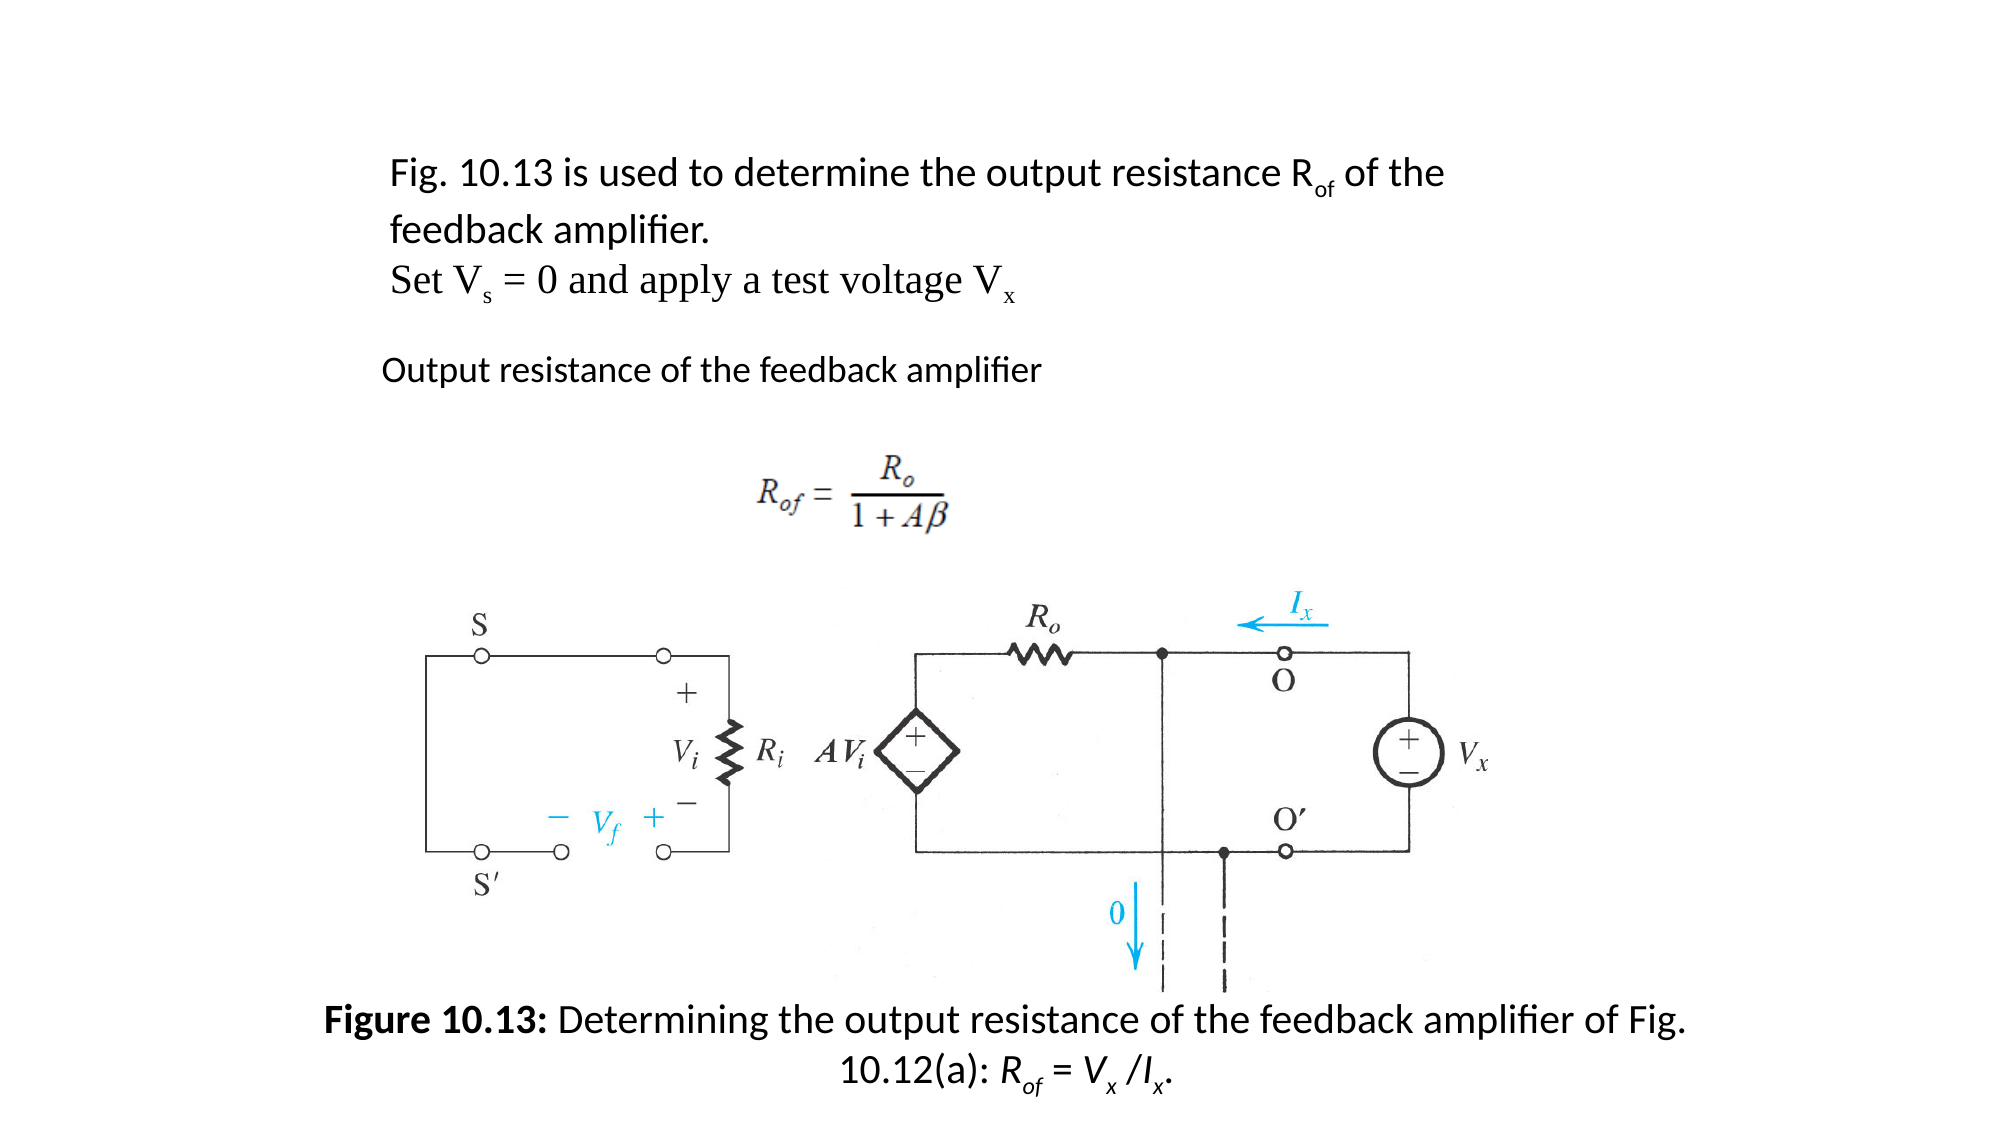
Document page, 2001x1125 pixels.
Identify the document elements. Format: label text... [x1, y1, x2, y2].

picture [424, 587, 1488, 993]
text_box Output resistance of the feedback amplifier [366, 337, 1058, 398]
text_box Fig. 10.13 is used to determine the output resistance Rof of the feedback amplifier. Set Vs = 0 and apply a test voltage Vx [375, 137, 1613, 316]
picture [751, 446, 957, 538]
text_box Figure 10.13: Determining the output resistance of the feedback amplifier of Fig. 10.12(a): Rof = Vx /Ix. [287, 984, 1725, 1107]
